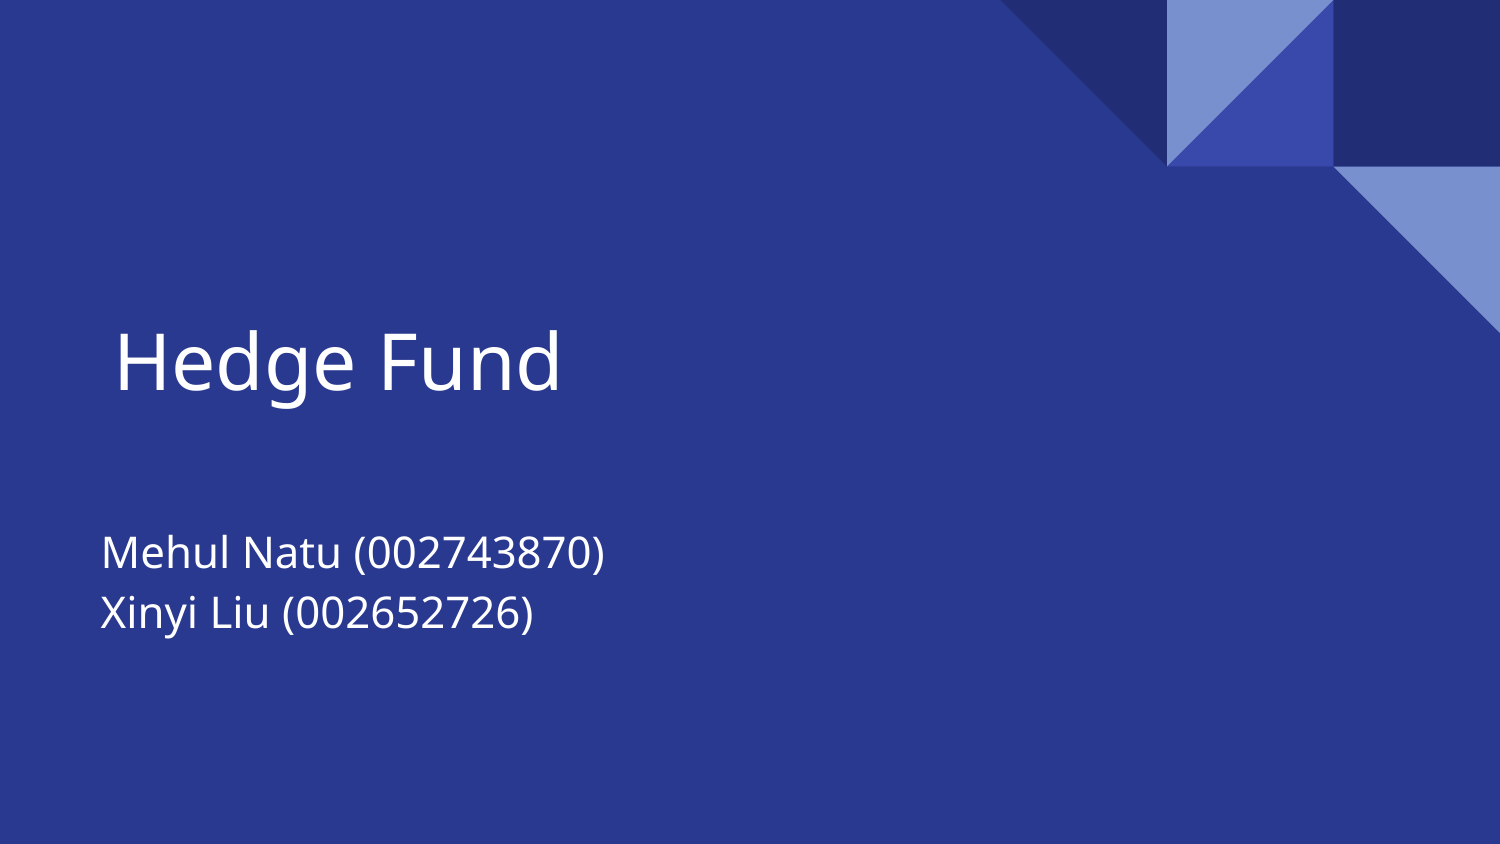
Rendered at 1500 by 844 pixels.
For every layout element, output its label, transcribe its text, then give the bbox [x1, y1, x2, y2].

subtitle Mehul Natu (002743870) Xinyi Liu (002652726) [85, 447, 1435, 657]
title Hedge Fund [98, 291, 1447, 429]
